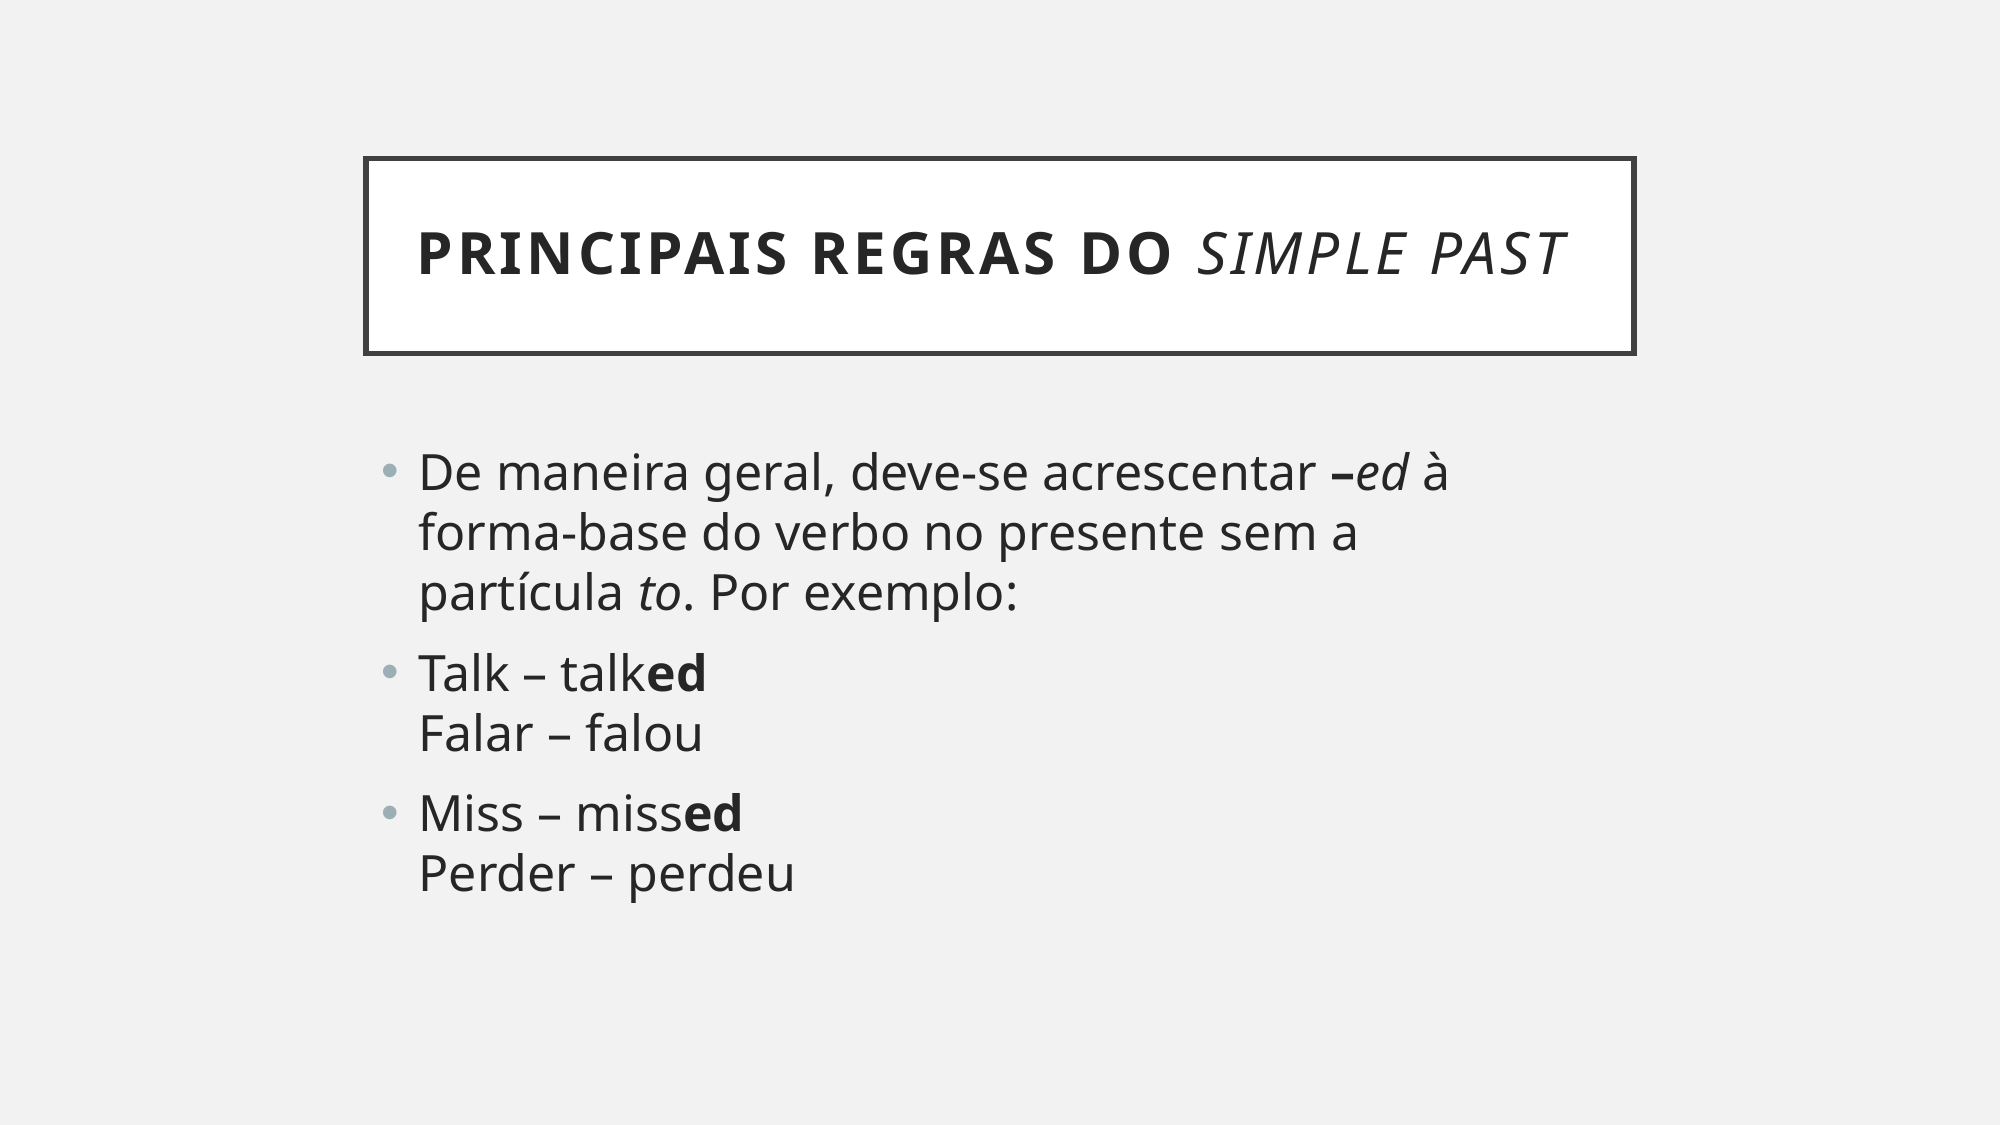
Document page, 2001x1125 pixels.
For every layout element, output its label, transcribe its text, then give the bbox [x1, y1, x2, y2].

title Principais regras do simple past [363, 156, 1637, 356]
list De maneira geral, deve-se acrescentar –ed à forma-base do verbo no presente sem a partícula to. Por exemplo: Talk – talked Falar – falou Miss – missed Perder – perdeu [366, 432, 1634, 942]
